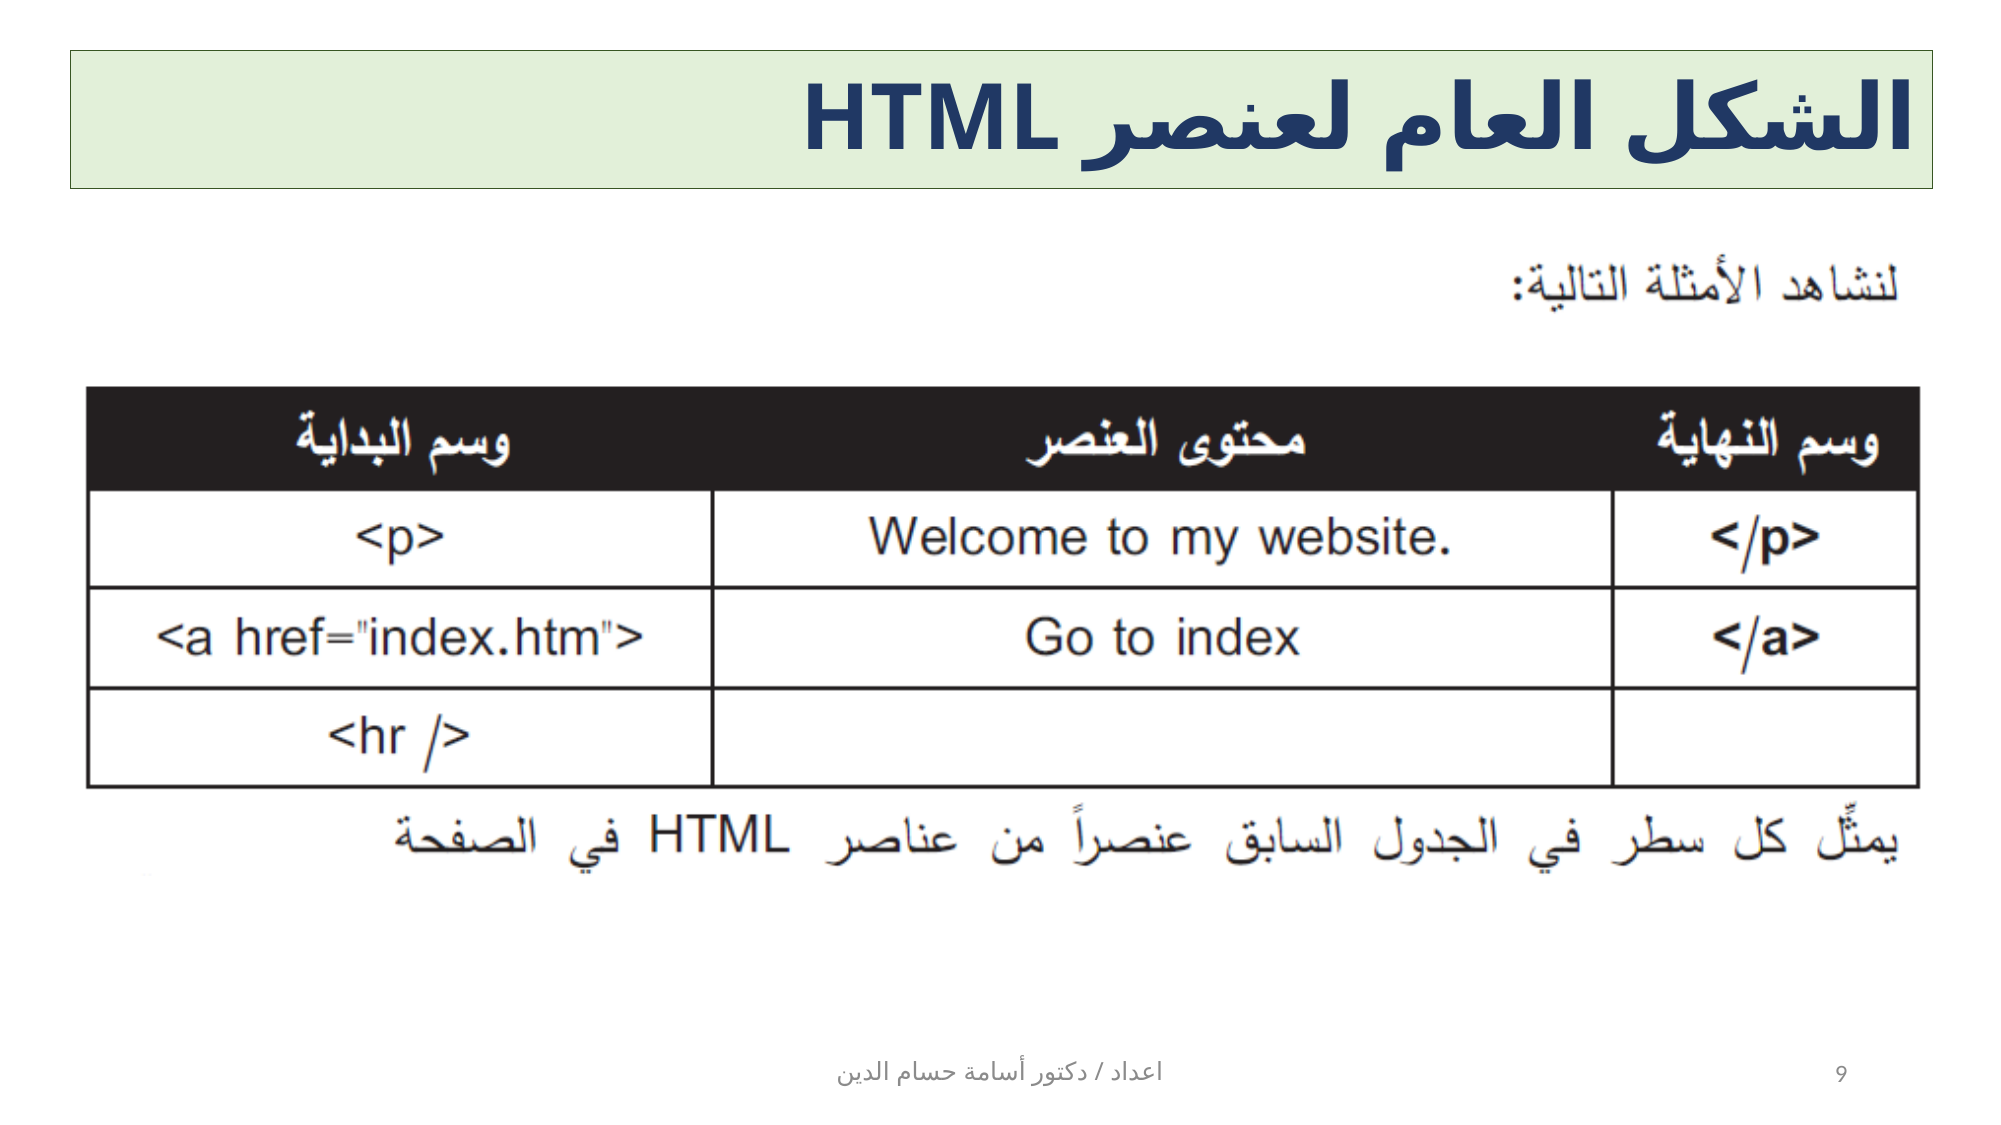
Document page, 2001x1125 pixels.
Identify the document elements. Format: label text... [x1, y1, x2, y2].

footer اعداد / دكتور أسامة حسام الدين [662, 1042, 1338, 1103]
slide_number 9 [1412, 1042, 1863, 1103]
picture [63, 251, 1954, 876]
title الشكل العام لعنصر HTML [70, 50, 1933, 189]
